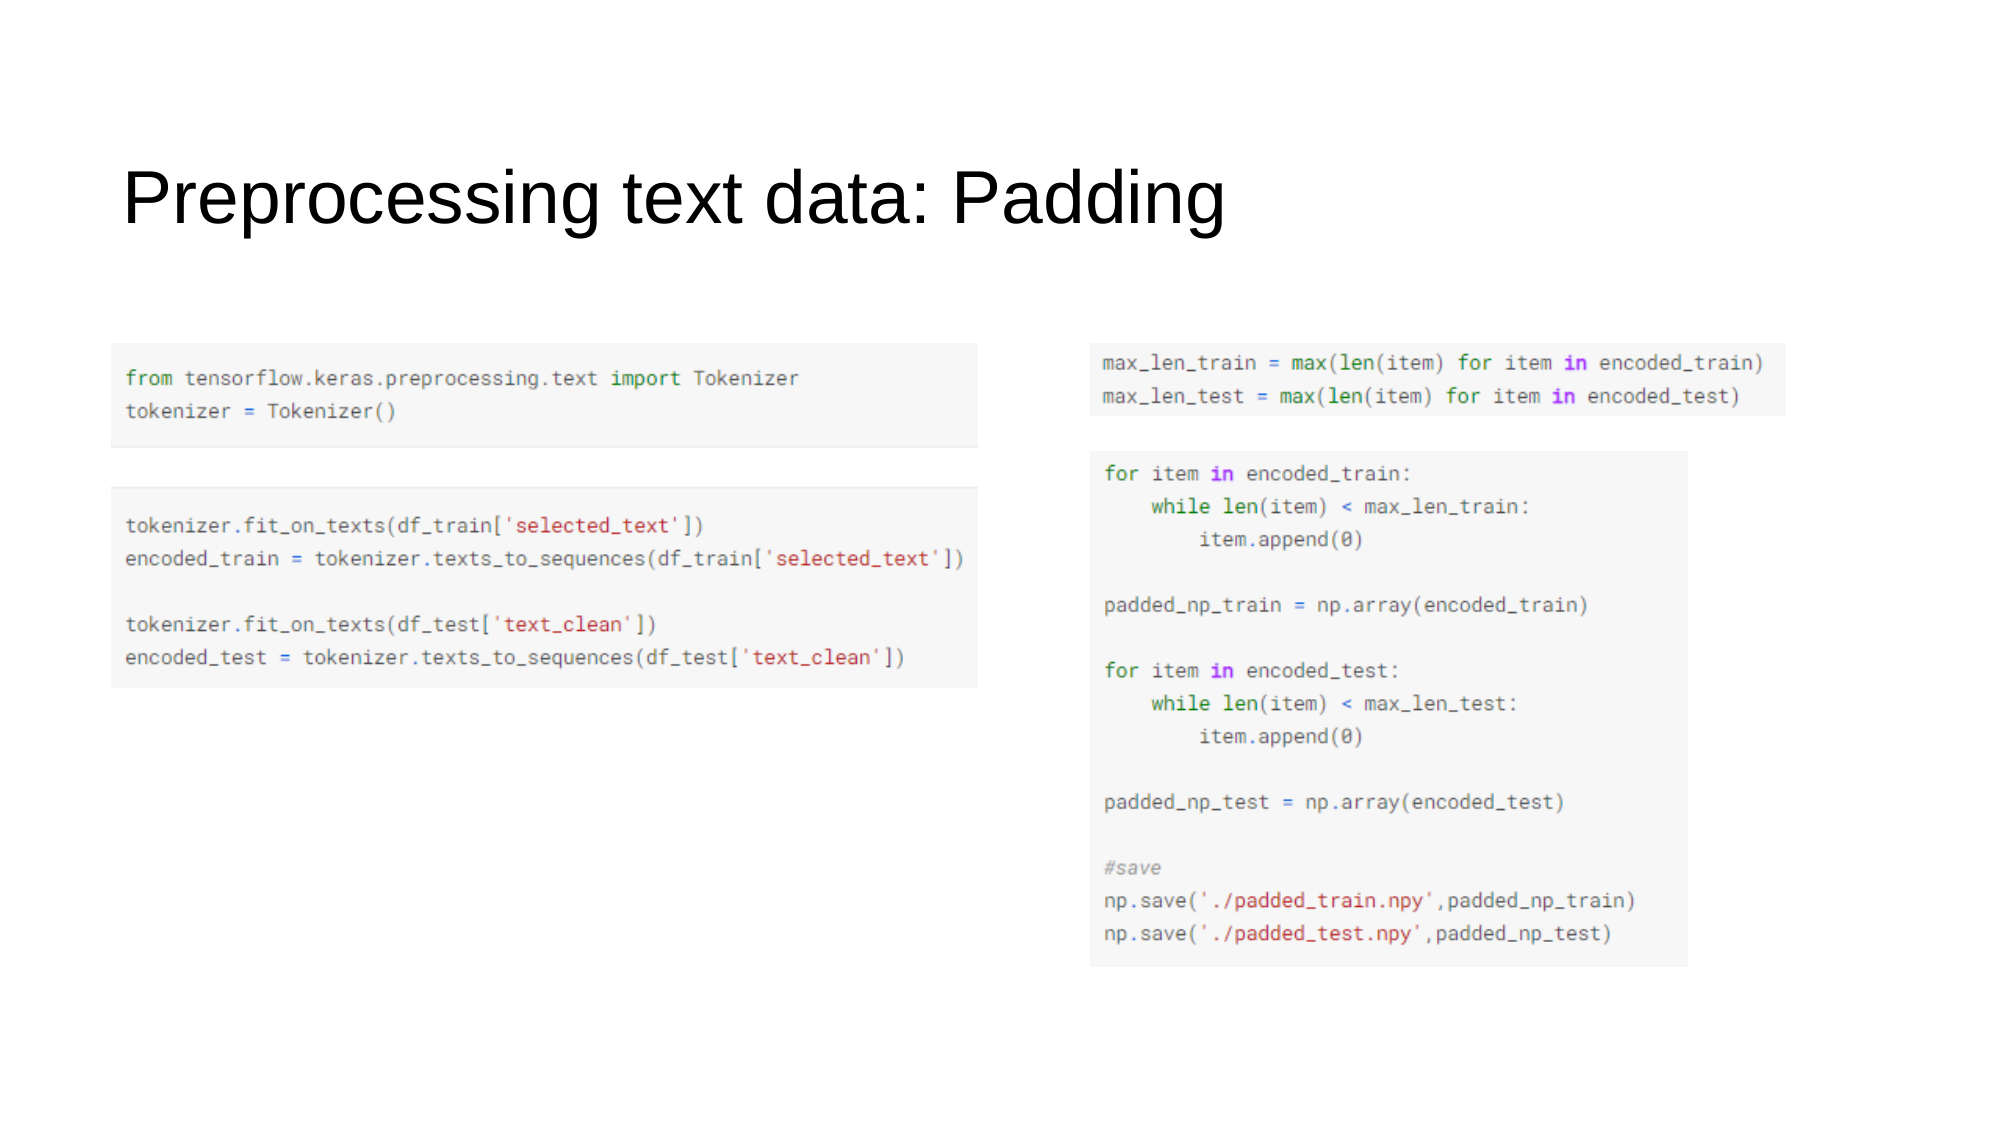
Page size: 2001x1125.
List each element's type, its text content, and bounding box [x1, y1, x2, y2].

picture [1090, 451, 1688, 968]
picture [111, 343, 978, 688]
text_box Preprocessing text data: Padding [108, 140, 1651, 246]
picture [1090, 343, 1786, 416]
